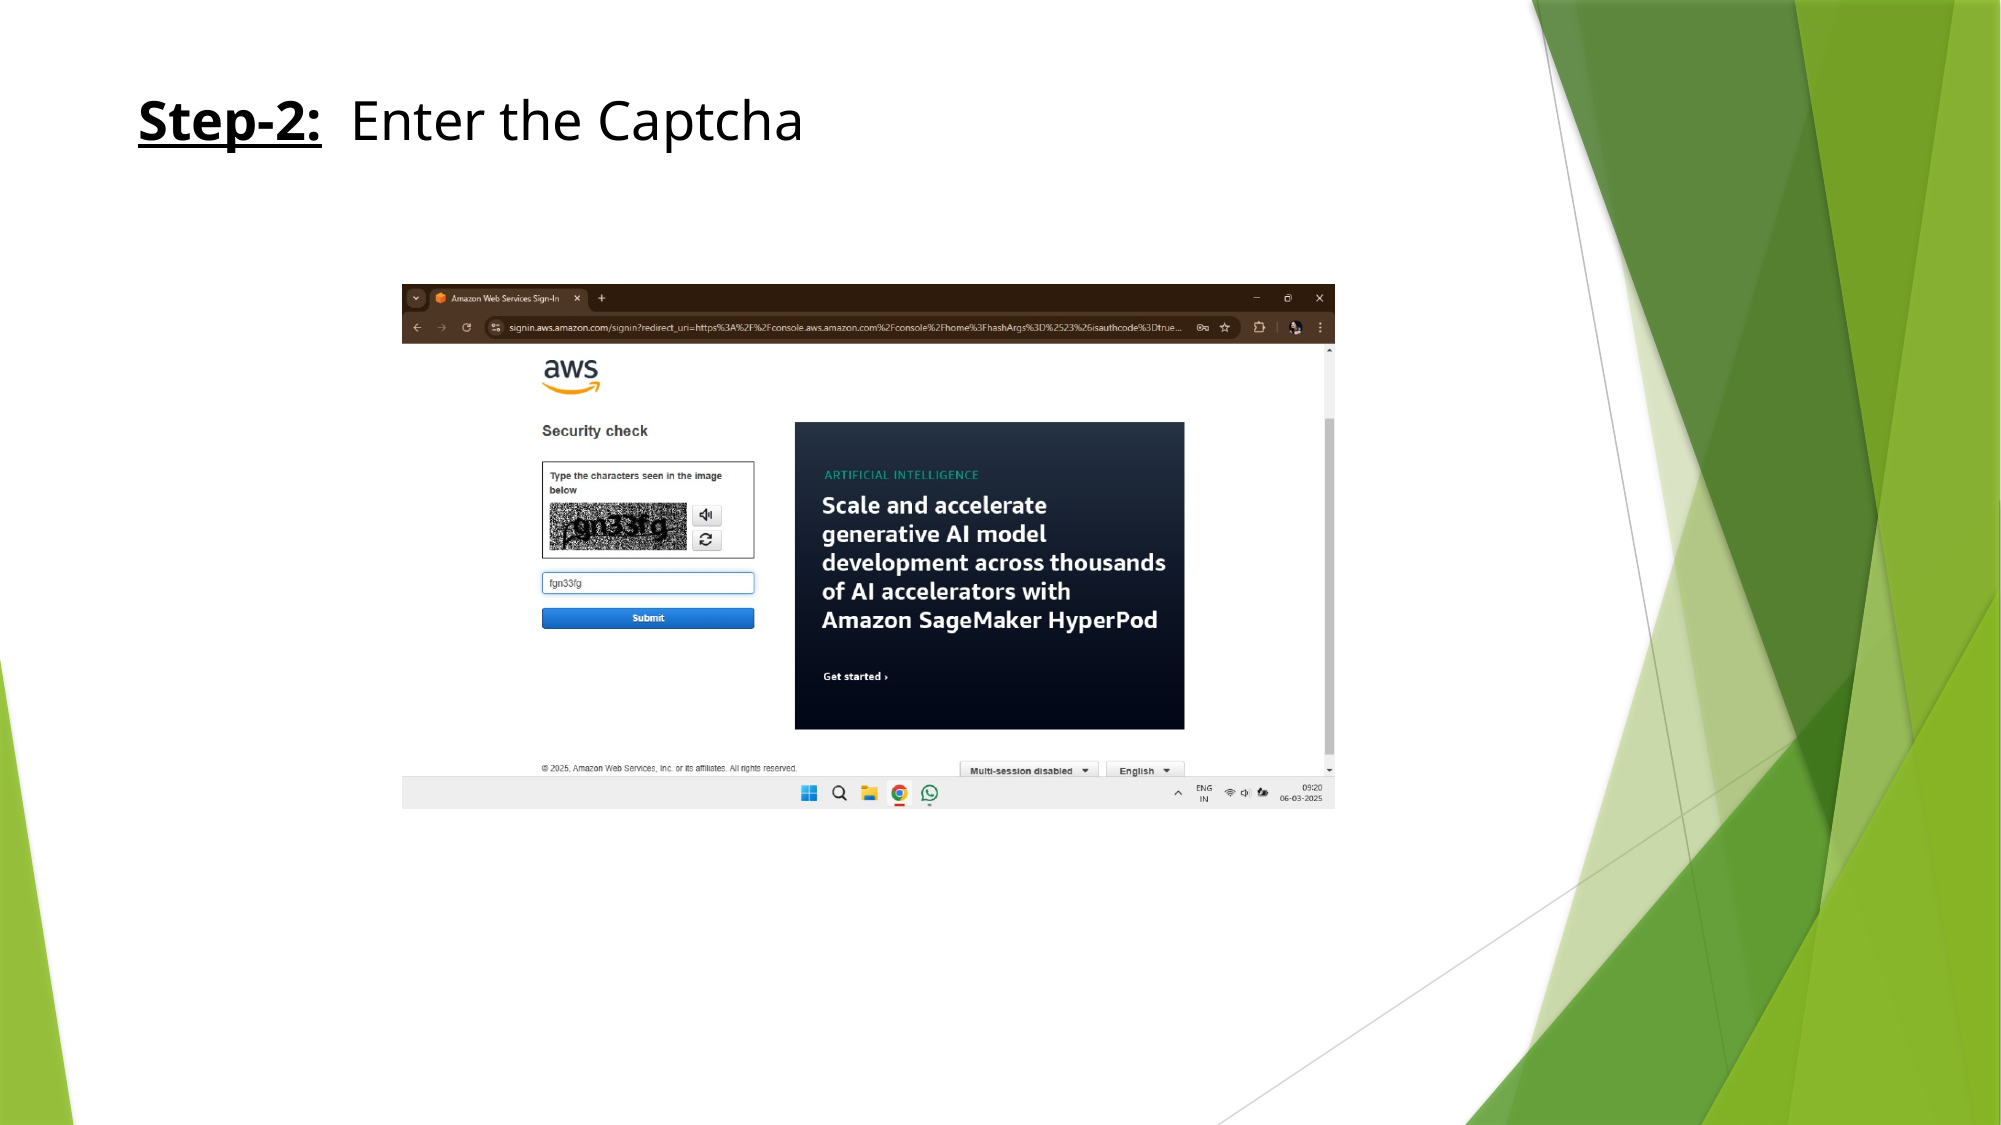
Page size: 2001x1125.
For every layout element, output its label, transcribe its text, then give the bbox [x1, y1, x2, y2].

text_box Step-2: Enter the Captcha [123, 76, 1124, 159]
picture [402, 284, 1336, 809]
